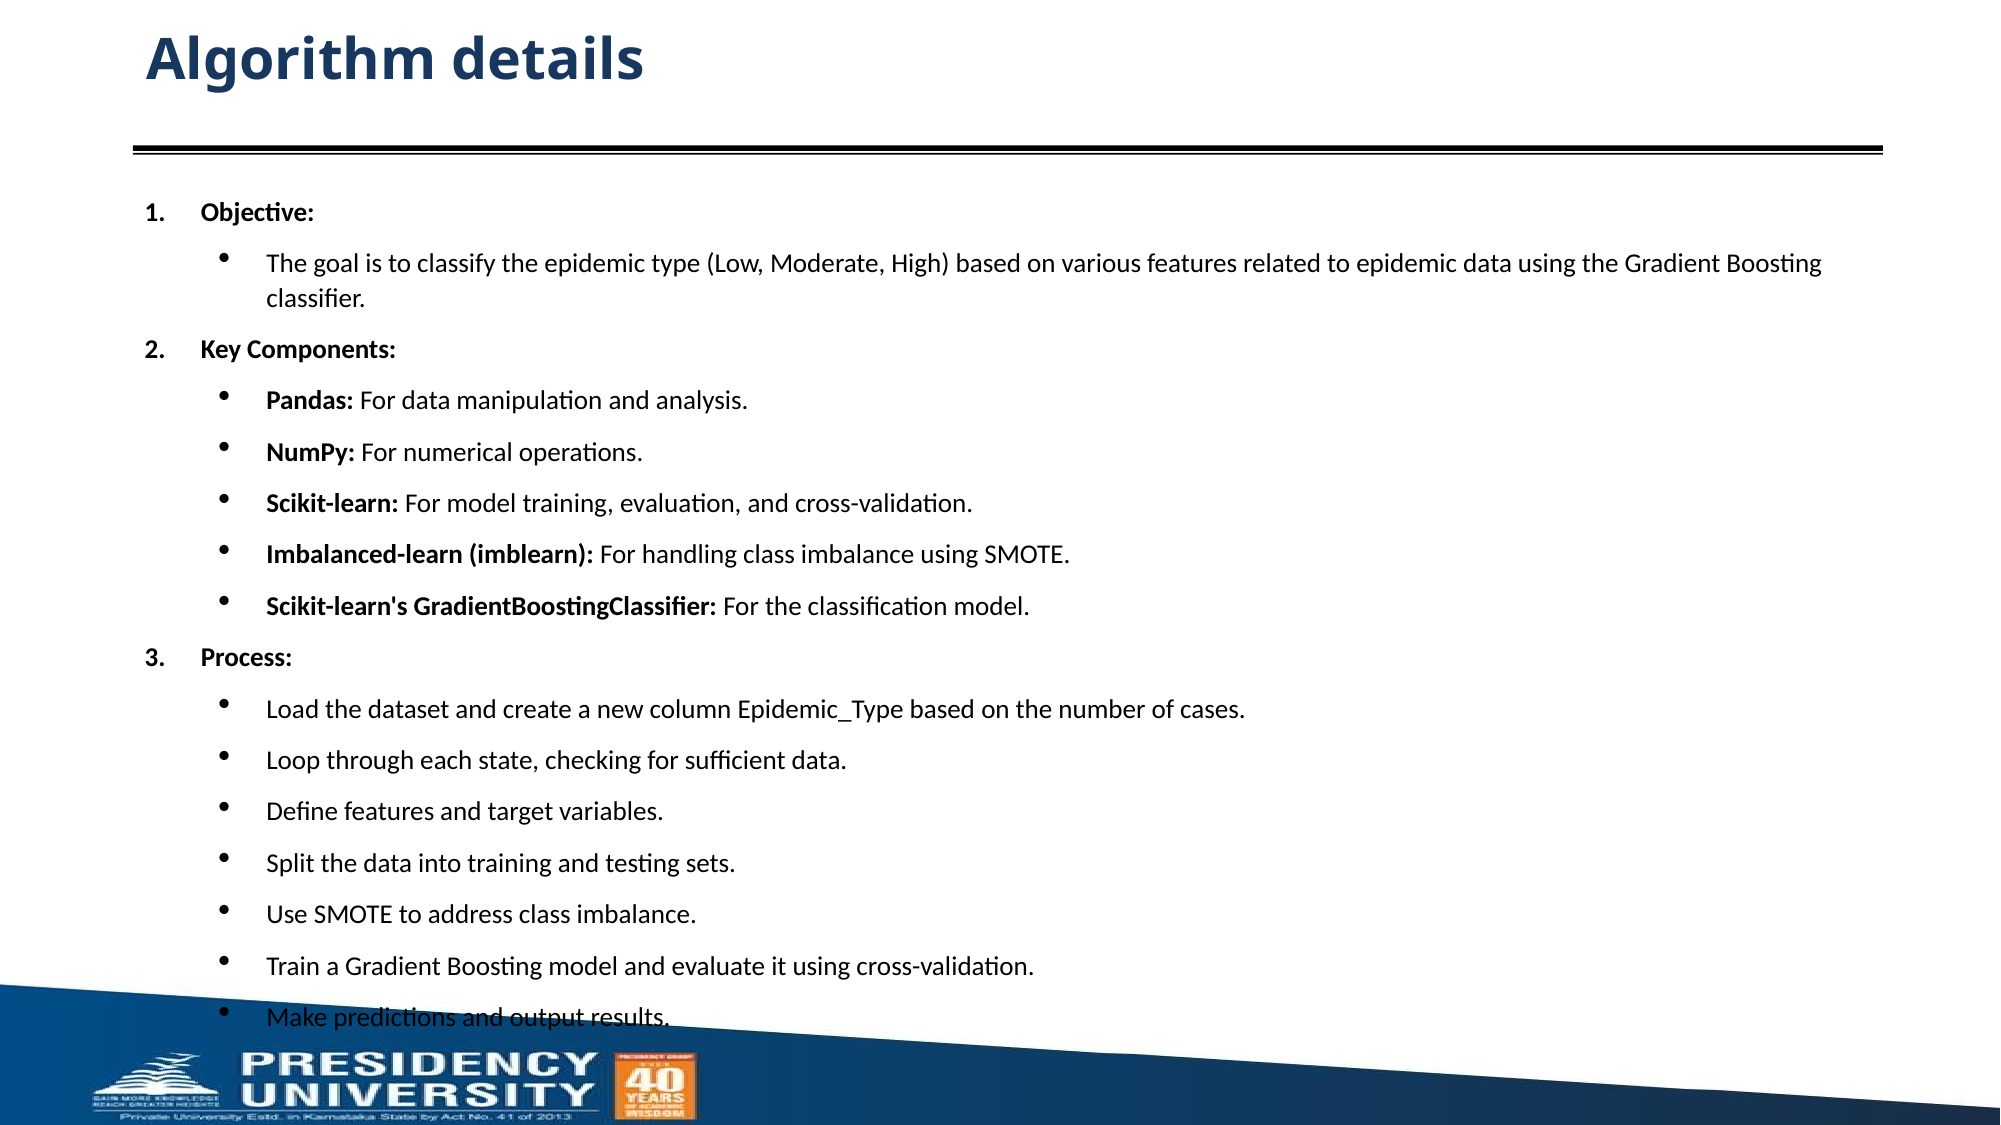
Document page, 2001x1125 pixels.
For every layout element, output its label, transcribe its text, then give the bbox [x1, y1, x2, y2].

picture [0, 982, 2000, 1125]
title Algorithm details [146, 22, 1045, 92]
list Objective: The goal is to classify the epidemic type (Low, Moderate, High) based on various features related to epidemic data using the Gradient Boosting classifier. Key Components: Pandas: For data manipulation and analysis. NumPy: For numerical operations. Scikit-learn: For model training, evaluation, and cross-validation. Imbalanced-learn (imblearn): For handling class imbalance using SMOTE. Scikit-learn's GradientBoostingClassifier: For the classification model. Process: Load the dataset and create a new column Epidemic_Type based on the number of cases. Loop through each state, checking for sufficient data. Define features and target variables. Split the data into training and testing sets. Use SMOTE to address class imbalance. Train a Gradient Boosting model and evaluate it using cross-validation. Make predictions and output results. [144, 191, 1856, 1120]
